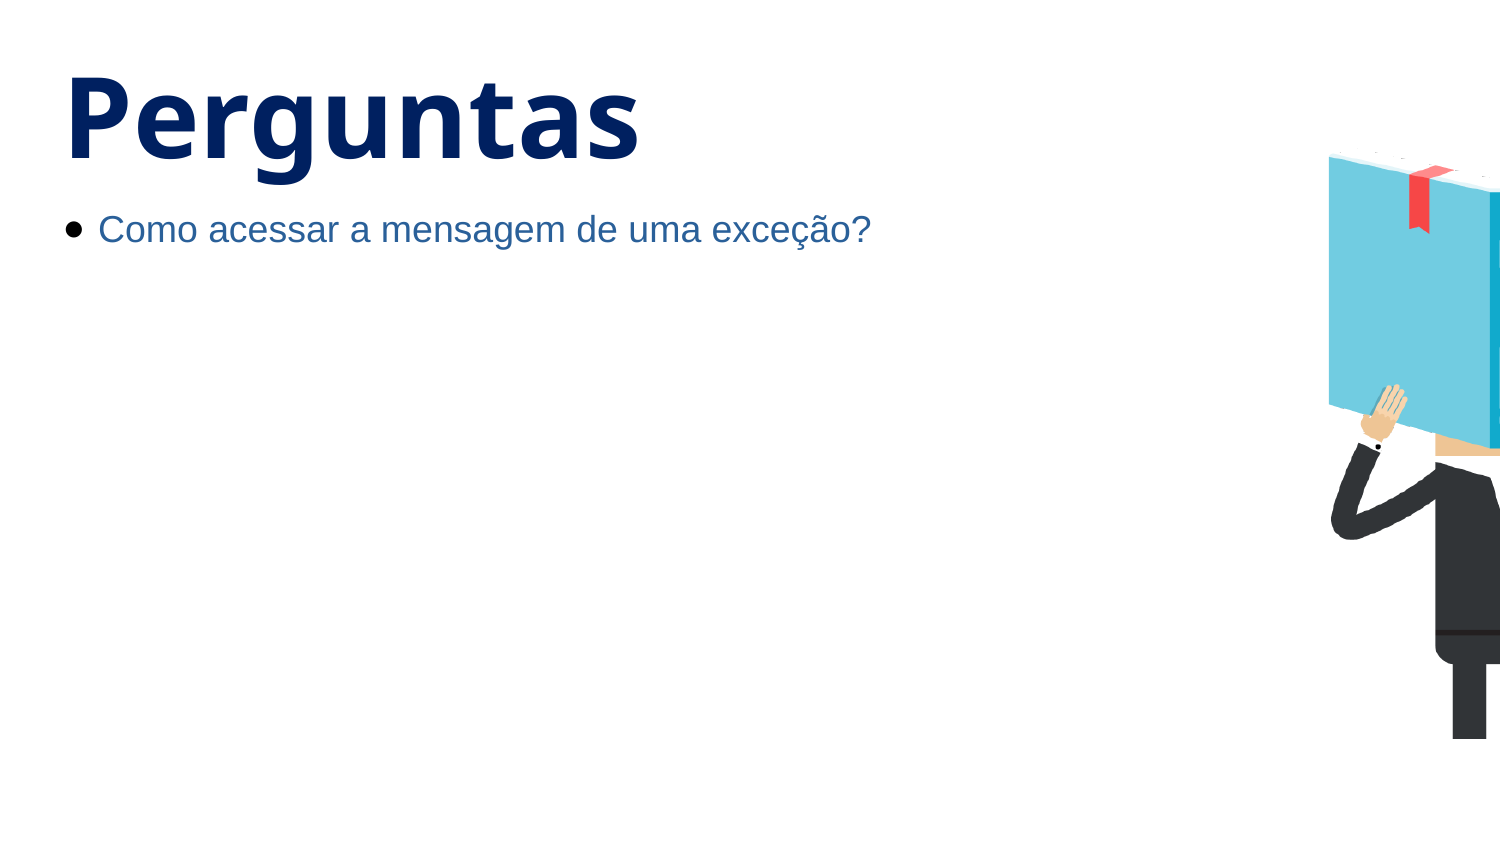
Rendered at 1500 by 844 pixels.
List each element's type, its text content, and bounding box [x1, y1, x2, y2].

picture [1328, 147, 1500, 739]
text_box Como acessar a mensagem de uma exceção? [47, 191, 1300, 258]
text_box Perguntas [47, 31, 1276, 179]
